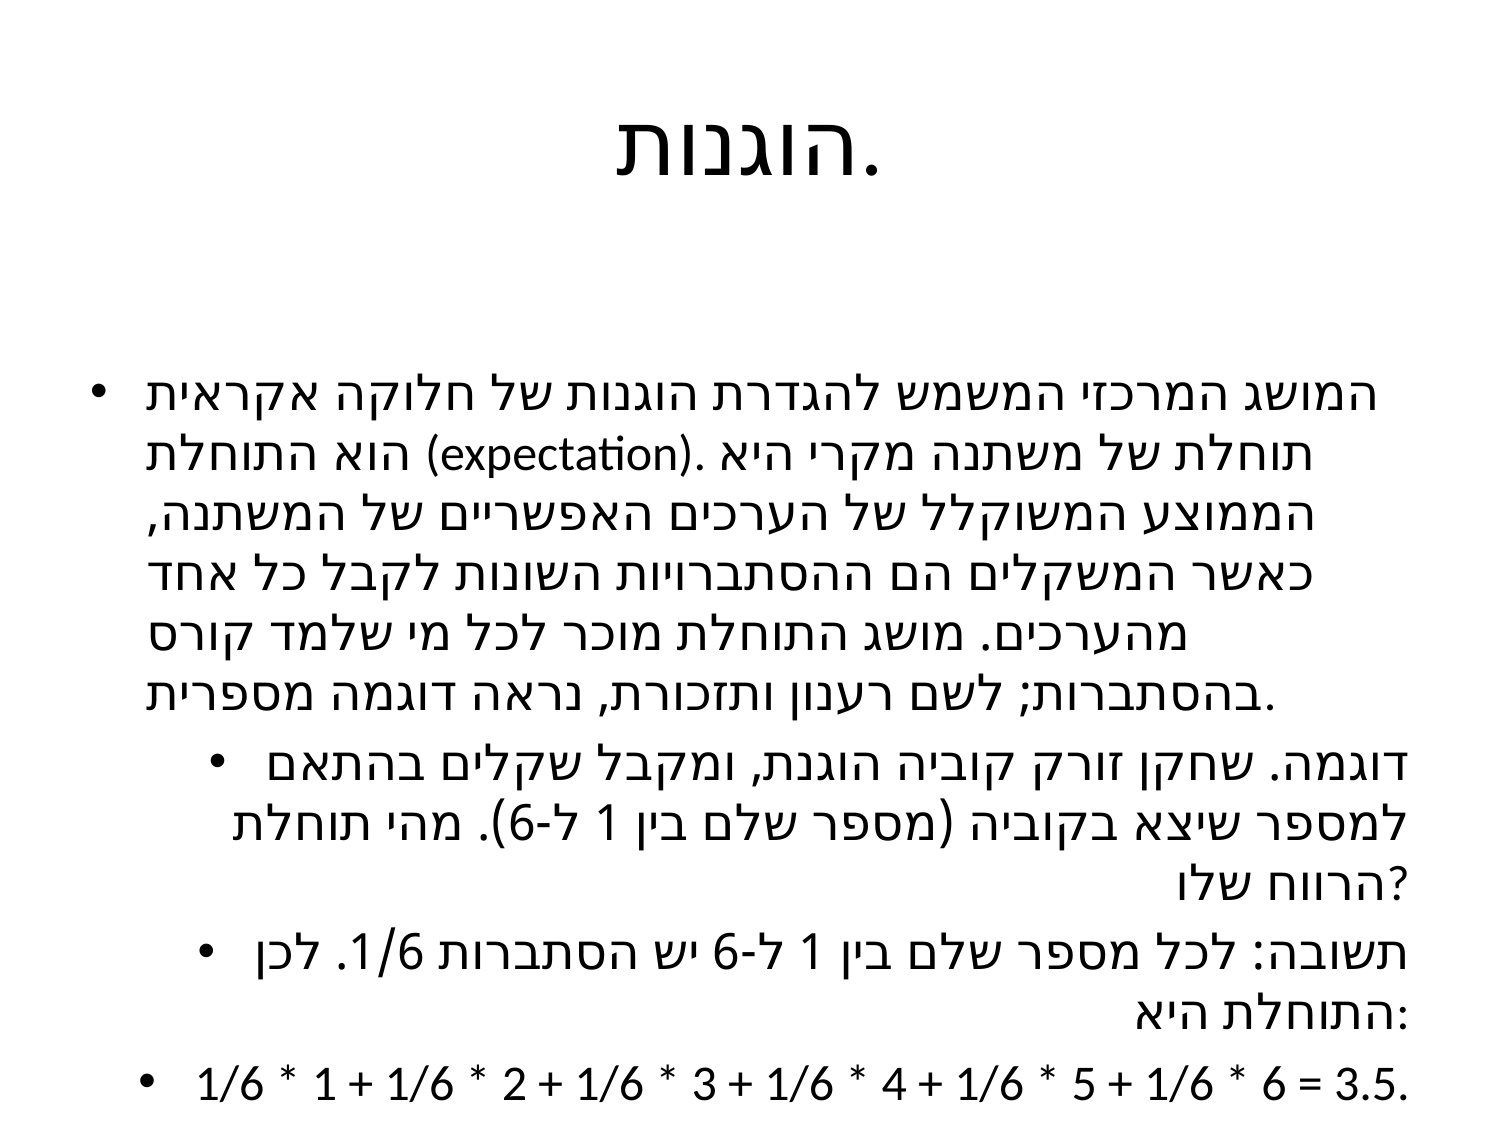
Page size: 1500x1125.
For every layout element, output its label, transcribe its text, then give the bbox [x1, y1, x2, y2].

list המושג המרכזי המשמש להגדרת הוגנות של חלוקה אקראית הוא התוחלת (expectation). תוחלת של משתנה מקרי היא הממוצע המשוקלל של הערכים האפשריים של המשתנה, כאשר המשקלים הם ההסתברויות השונות לקבל כל אחד מהערכים. מושג התוחלת מוכר לכל מי שלמד קורס בהסתברות; לשם רענון ותזכורת, נראה דוגמה מספרית. דוגמה. שחקן זורק קוביה הוגנת, ומקבל שקלים בהתאם למספר שיצא בקוביה (מספר שלם בין 1 ל-6). מהי תוחלת הרווח שלו? תשובה: לכל מספר שלם בין 1 ל-6 יש הסתברות 1/6. לכן התוחלת היא: 1/6 * 1 + 1/6 * 2 + 1/6 * 3 + 1/6 * 4 + 1/6 * 5 + 1/6 * 6 = 3.5. במקרה של חלוקה בהגרלה, המשתנים המקריים המעניינים אותנו הם הערכים שמייחסים השחקנים לסלים השונים. תוחלת הערך שמייחס שחקן כלשהו i לסל שלו תסומן ב: E[vi(xi)]. דוגמה. נתון חפץ אחד ושני שחקנים. שחקן א מייחס לחפץ ערך Va ושחקן ב מייחס לו ערך Vb. החפץ נמסר לשחקן א בהסתברות p ולשחקן ב בהסתברות 1–p. תוחלת הערך שמייחס שחקן א לסל שלו היא: ותוחלת הערך שמייחס שחקן ב לסל שלו היא: בעזרת התוחלת, ניתן לתרגם את תנאי ההוגנות שהגדרנו על חלוקות, לתנאי ההוגנות על הגרלות. הוגנות המסתמכת על התוחלת נקראת הוגנות לכתחילה (ex-ante fairness), כי היא מחושבת בתחילת התהליך, לפני שההגרלה בוצעה. הגדרה. חלוקה אקראית נקראת: פרופורציונלית לכתחילה (ex-ante proportional) – אם תוחלת הערך של כל שחקן היא לפחות 1/n מהערך שהוא מייחס לכל החפצים: E[vi(xi)] ≥ vi(All) ללא־קנאה לכתחילה (ex-ante envy-free) – אם לכל שני שחקנים i, j, תוחלת הערך של שחקן i בעיני עצמו גדולה לפחות כמו תוחלת הערך של שחקן j בעיני שחקן i: E[vi(xi)] ≥ E[vi(xj)] המשך הדוגמה. א. ההגרלה בדוגמה הקודמת היא פרופורציונלית־לכתחילה עבור שחקן א אם ורק אם , ועבור שחקן ב אם ורק אם . לכן ההגרלה פרופורציונלית־לכתחילה אם ורק אם , כצפוי. ב. תוחלת הערך של שחקן ב בעיני שחקן א היא: ותוחלת הערך של שחקן א בעיני שחקן ב היא: ולכן ההגרלה היא ללא־קנאה־לכתחילה עבור שחקן א אם ורק אם , ועבור שחקן ב אם ורק אם . לכן ההגרלה ללא־קנאה־לכתחילה אם ורק אם , כצפוי. המושג המשלים להוגנות לכתחילה הוא הוגנות בדיעבד (ex-post fairness). תנאי זה מתייחס למצב הסופי, אחרי שההגרלה בוצעה. הגדרה. חלוקה אקראית נקראת: * פרופורציונלית בדיעבד (ex-post proportional) – אם בכל תוצאה של ההגרלה, הערך של כל שחקן הוא לפחות 1/n מהערך שהוא מייחס לכל החפצים. * ללא־קנאה בדיעבד (ex-post envy-free) – אם בכל תוצאה של ההגרלה, לכל שני שחקנים i, j, הערך ששחקן i מייחס לסל של עצמו גדול לפחות כמו הערך שהוא מייחס לסל של j. הוגנות־בדיעבד היא דרישה חזקה יותר מהוגנות־לכתחילה. משפט. א. כל הגרלה פרופורציונלית־בדיעבד היא פרופורציונלית־לכתחילה, אבל לא להיפך. ב. כל הגרלה ללא־קנאה־בדיעבד היא ללא־קנאה־לכתחילה, אבל לא להיפך. הוכחה: א. כל הגרלה פרופורציונלית־בדיעבד היא פרופורציונלית־לכתחילה. היות וההגרלה היא פרופורציונלית־בדיעבד אזי מתקיים לכל תוצאה אפשרית של ההגרלה כי . כדי לחשב את התוחלת, יש לעבור על כל הסלים שההגרלה עשויה לתת לשחקן i: לכן תוחלת הערך של שחקן i היא לפחות . ב. כל הגרלה ללא־קנאה־בדיעבד היא ללא־קנאה־לכתחילה. היות שההגרלה היא ללא־קנאה־בדיעבד אזי מתקיים לכל תוצאה אפשרית של ההגרלה ולכל שני שחקנים i, j כי . כדי לחשב את התוחלת, יש לעבור על כל זוגות הסלים שההגרלה עשויה לתת לשחקנים i,j: . *** בשני הסעיפים, הכיוון ההפוך אינו נכון: ההגרלה בדוגמה עם p=1/2 היא פרופורציונלית לכתחילה וללא־קנאה לכתחילה, אבל אינה מקיימת אף אחת מהתכונות הללו בדיעבד, כי השחקן שלא זכה בהגרלה מקנא. [75, 262, 1425, 1005]
title הוגנות. [75, 45, 1425, 233]
